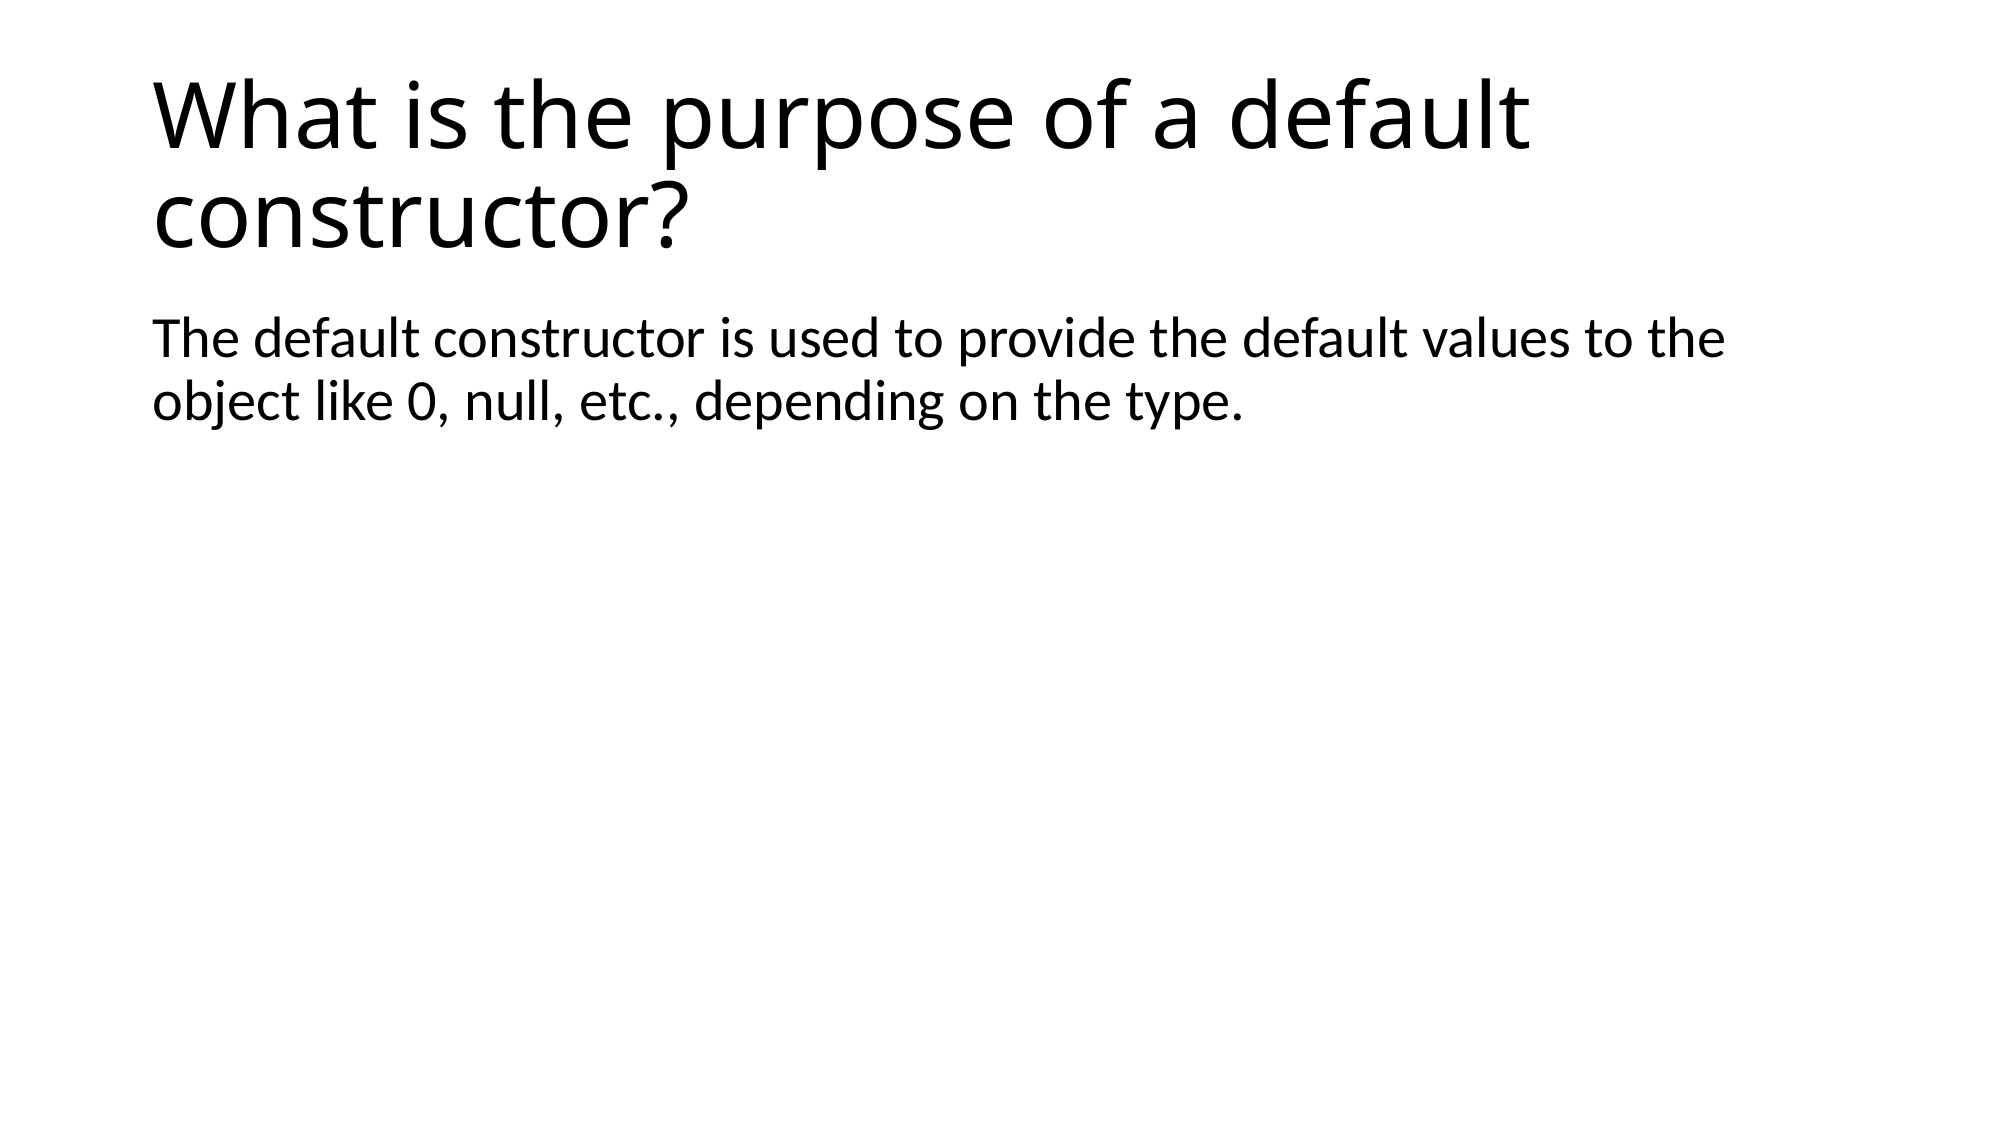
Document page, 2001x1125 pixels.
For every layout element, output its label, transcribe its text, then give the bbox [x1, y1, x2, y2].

list The default constructor is used to provide the default values to the object like 0, null, etc., depending on the type. [137, 299, 1863, 1014]
title What is the purpose of a default constructor? [137, 59, 1863, 278]
